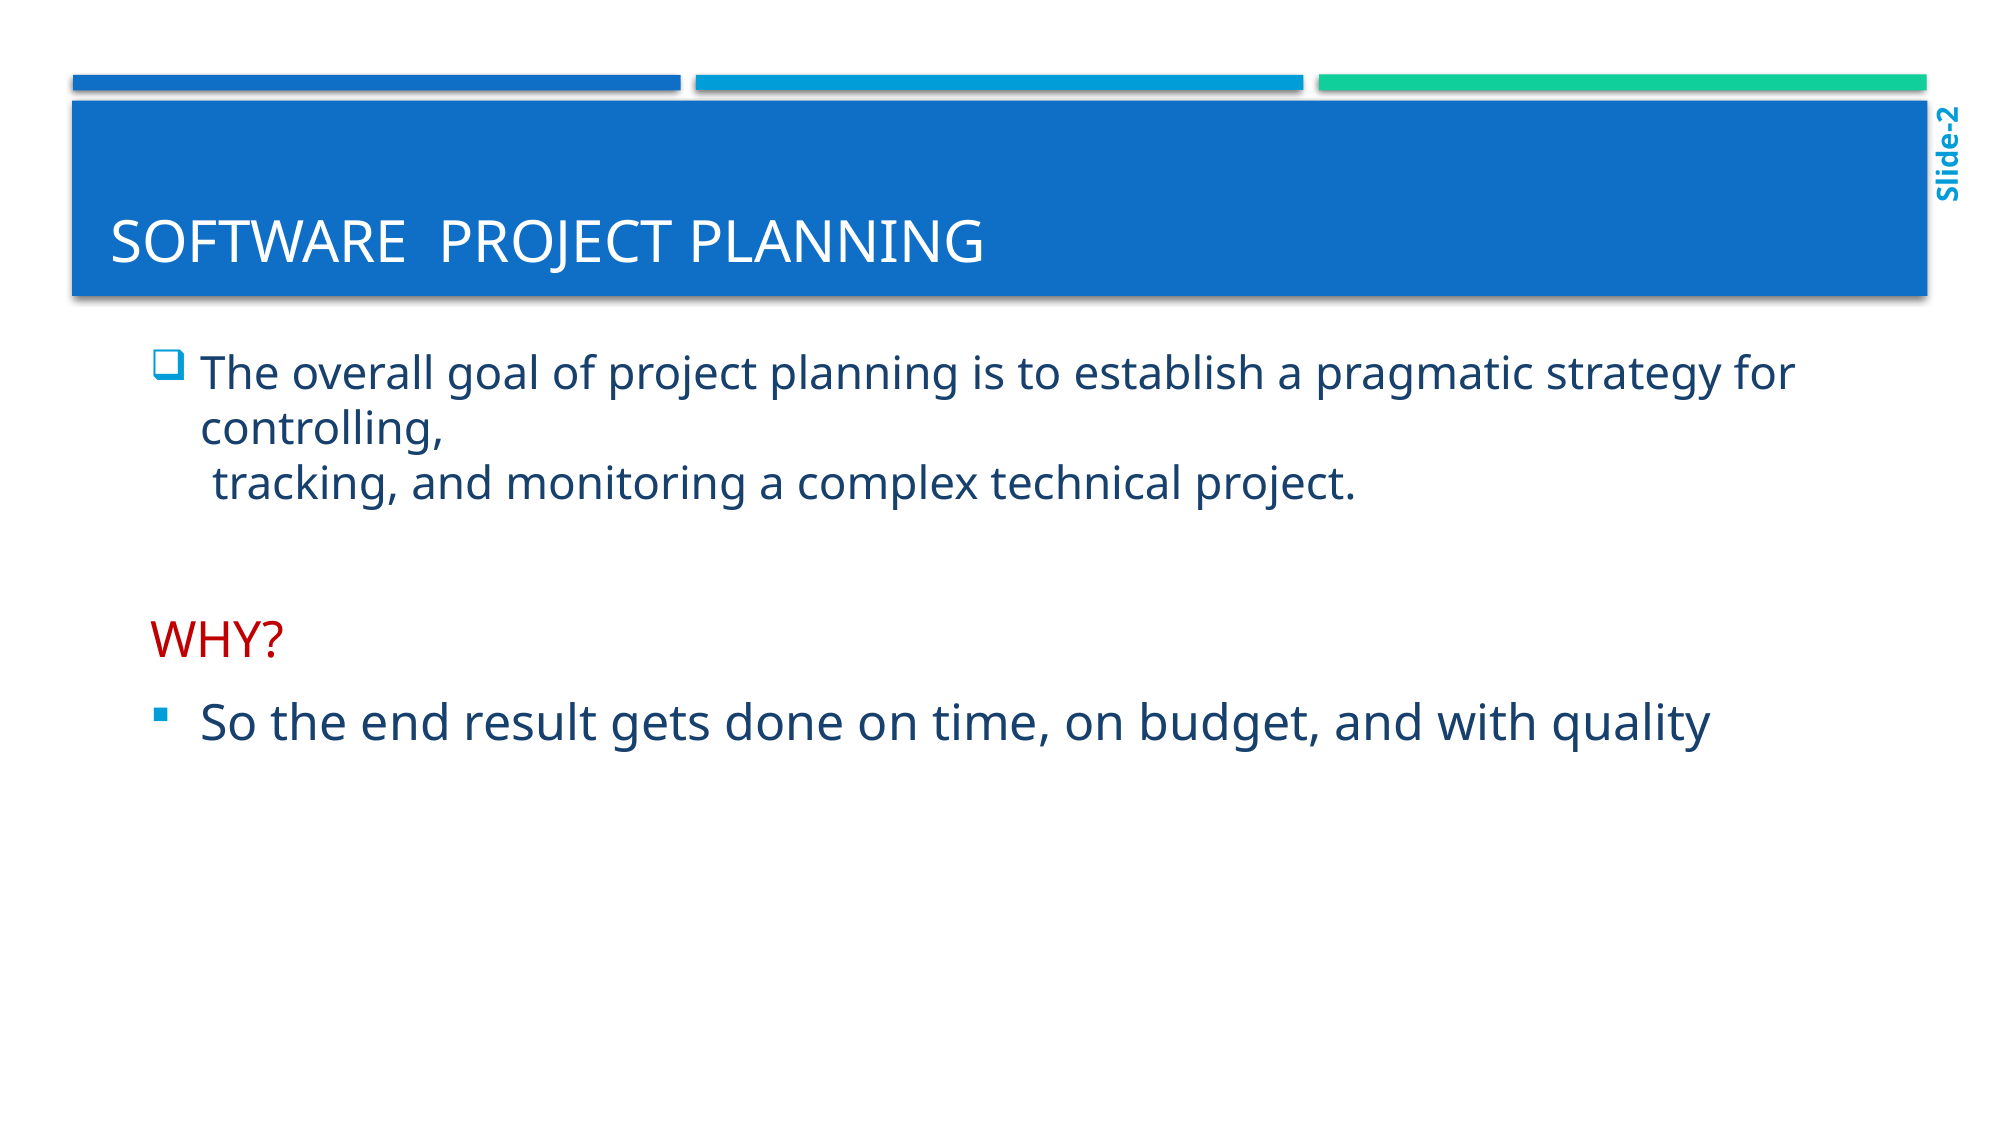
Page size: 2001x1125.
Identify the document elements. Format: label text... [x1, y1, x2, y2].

text_box Slide-2 [1930, 99, 1968, 236]
title Software project planning [95, 115, 1905, 282]
list The overall goal of project planning is to establish a pragmatic strategy for controlling, tracking, and monitoring a complex technical project. WHY? So the end result gets done on time, on budget, and with quality [135, 313, 1908, 780]
